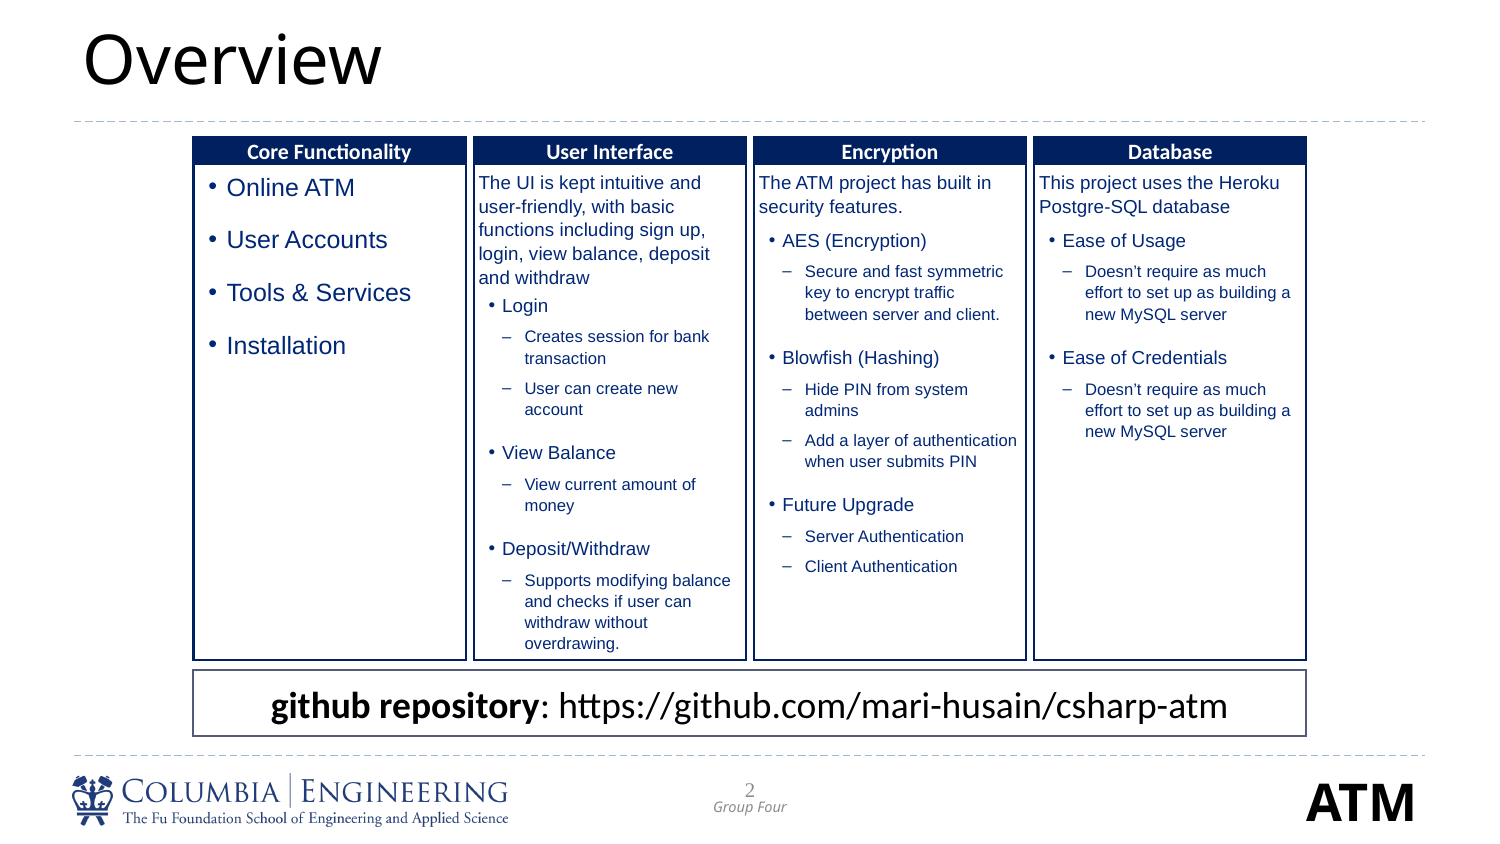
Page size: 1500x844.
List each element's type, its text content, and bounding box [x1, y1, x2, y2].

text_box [753, 137, 1027, 661]
picture [72, 773, 508, 827]
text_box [473, 137, 747, 661]
slide_number 2 [721, 770, 779, 807]
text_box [193, 137, 466, 661]
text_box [1034, 137, 1307, 661]
text_box github repository: https://github.com/mari-husain/csharp-atm [192, 669, 1307, 737]
footer Group Four [496, 785, 1004, 831]
title Overview [74, 16, 1426, 108]
